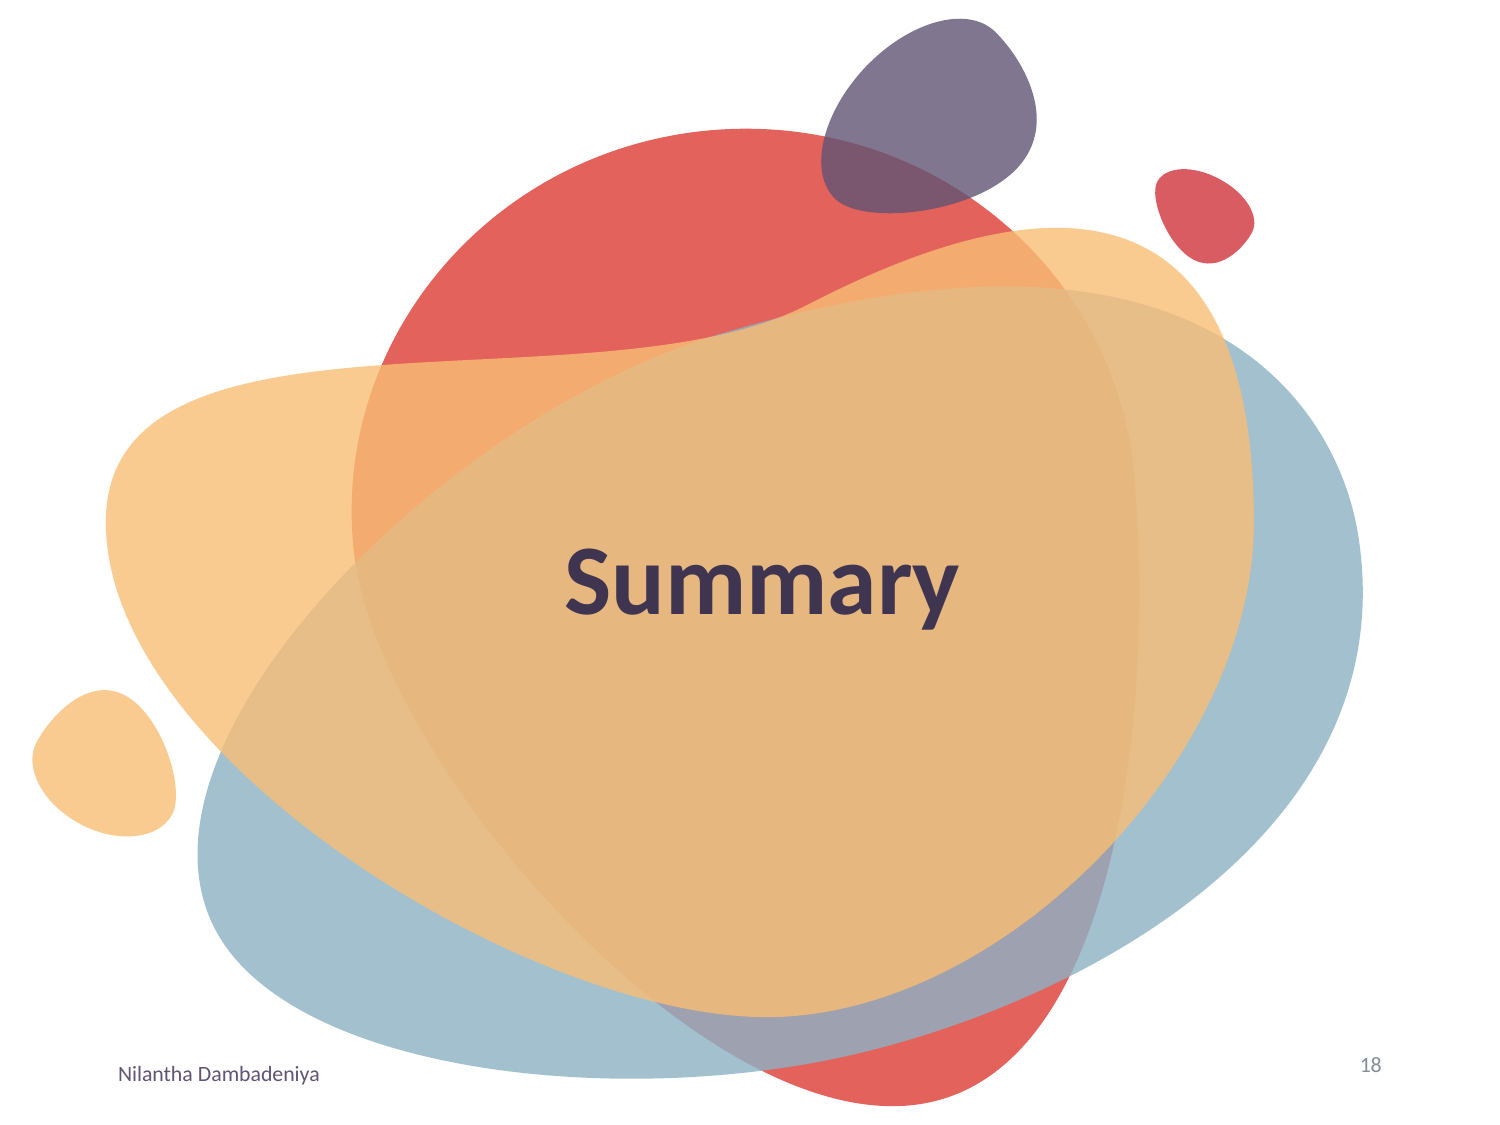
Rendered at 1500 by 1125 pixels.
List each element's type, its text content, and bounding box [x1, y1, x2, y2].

slide_number Nilantha Dambadeniya [103, 1042, 441, 1103]
text_box 18 [1059, 1042, 1397, 1103]
title Summary [351, 395, 1174, 644]
